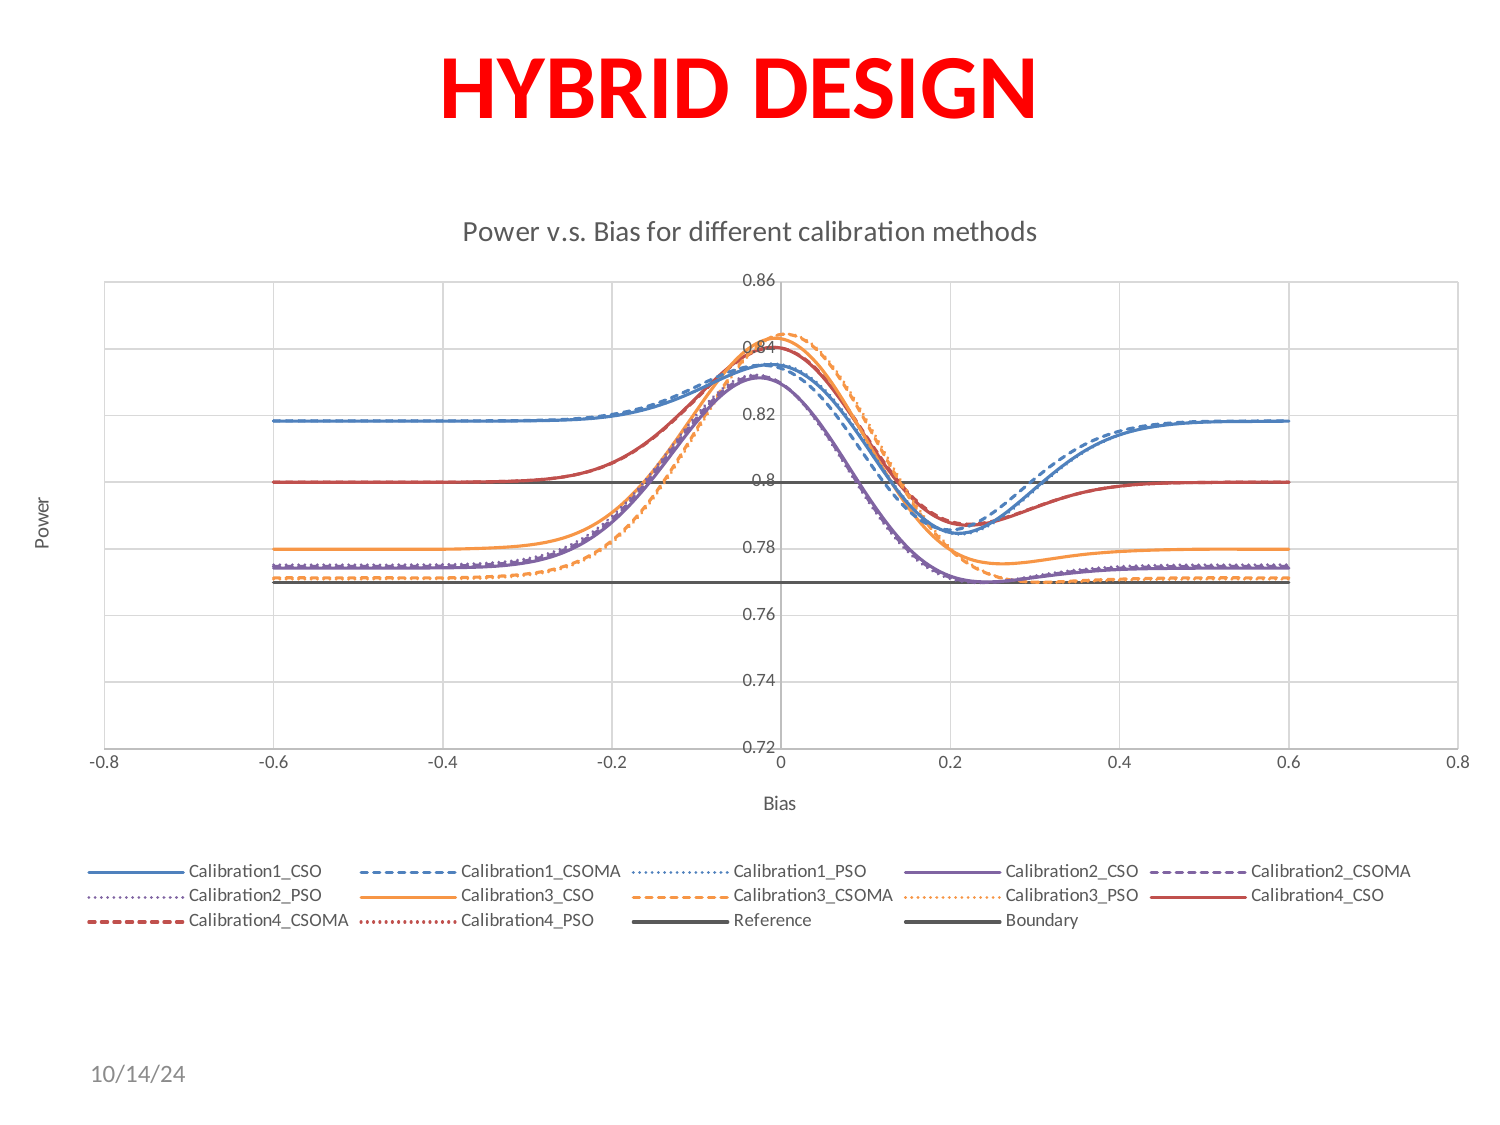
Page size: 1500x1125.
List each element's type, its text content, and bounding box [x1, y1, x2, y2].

title Hybrid Design [103, 0, 1397, 164]
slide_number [75, 1042, 425, 1103]
chart [0, 187, 1500, 938]
